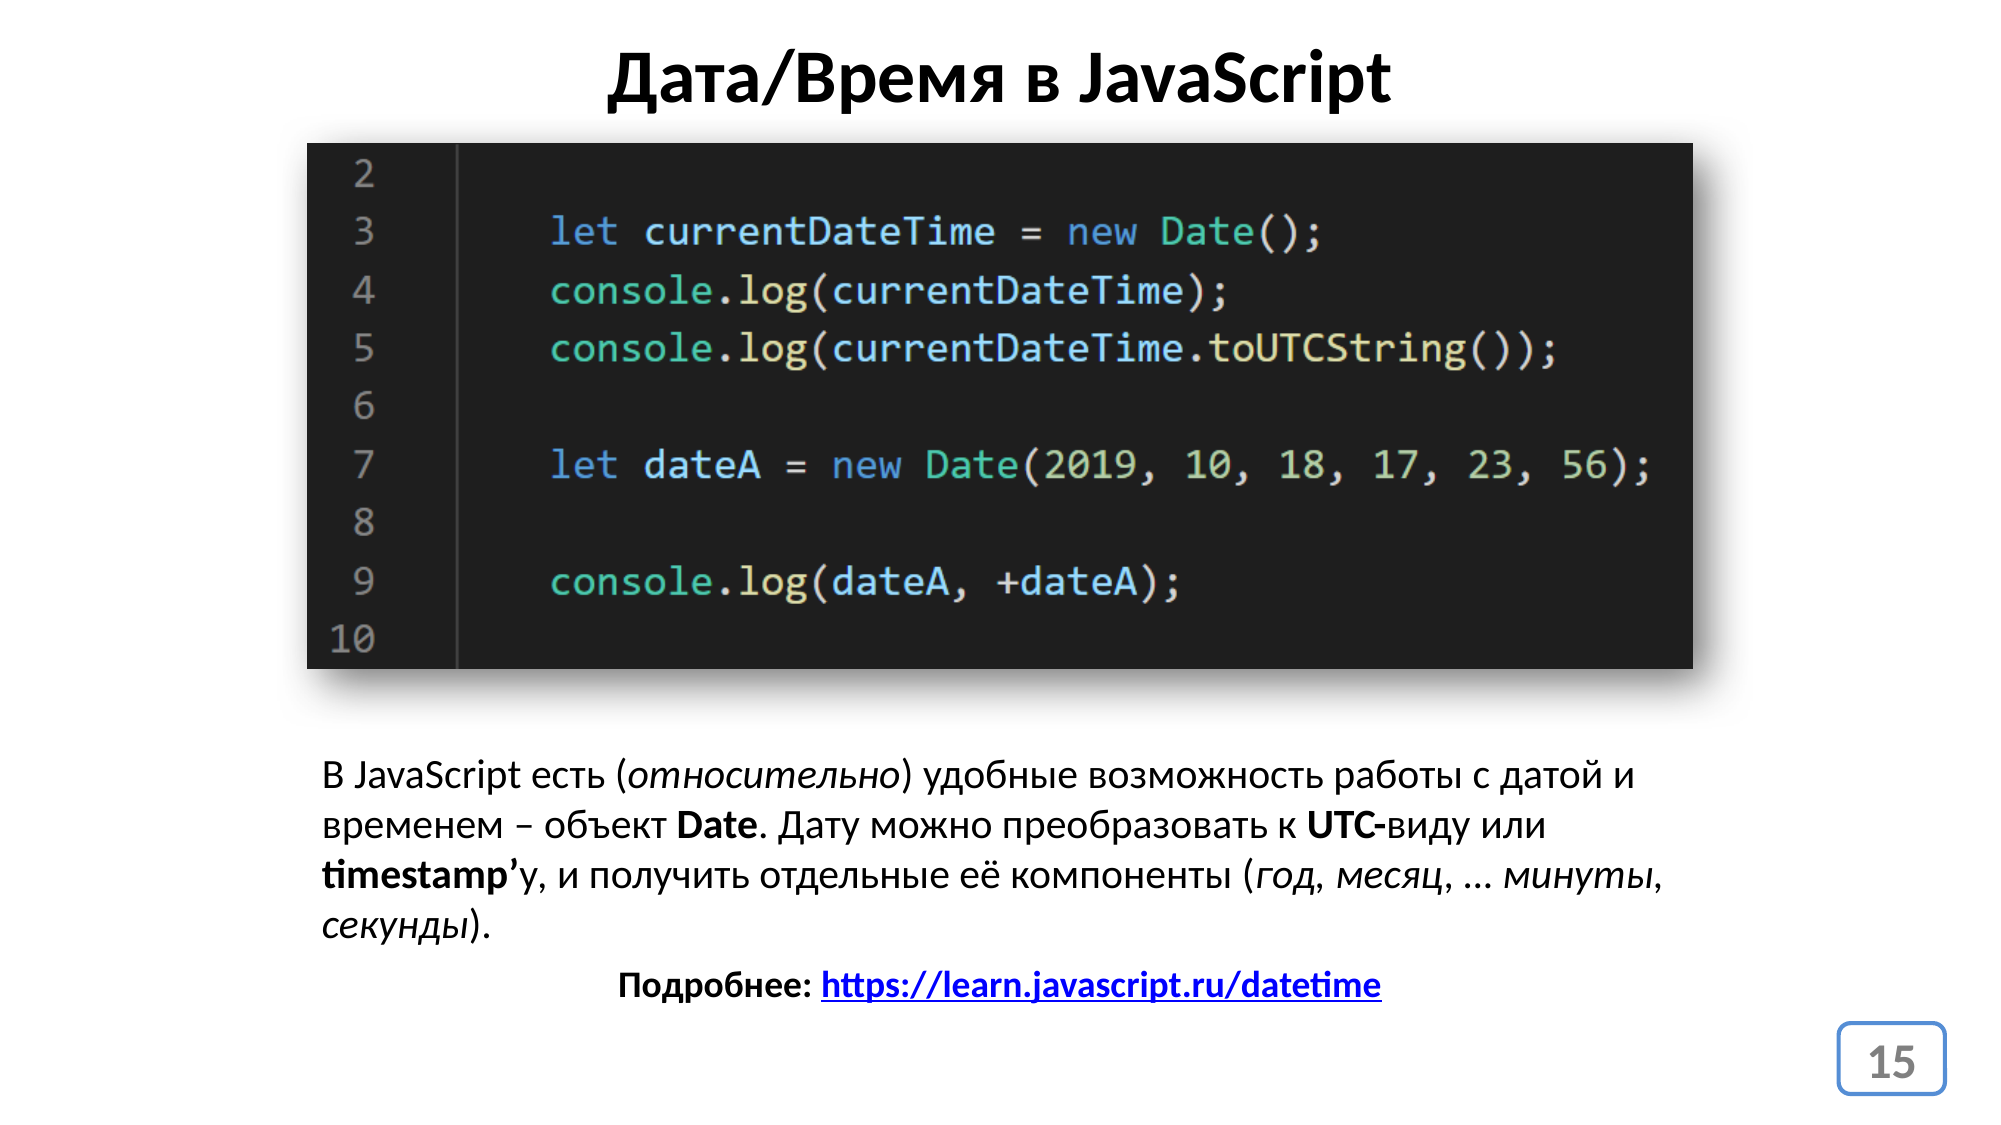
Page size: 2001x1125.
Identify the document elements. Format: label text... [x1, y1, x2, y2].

title Дата/Время в JavaScript [0, 19, 2000, 126]
picture [306, 143, 1693, 669]
text_box В JavaScript есть (относительно) удобные возможность работы с датой и временем – объект Date. Дату можно преобразовать к UTC-виду или timestamp’у, и получить отдельные её компоненты (год, месяц, … минуты, секунды). [307, 739, 1693, 952]
text_box 15 [1836, 1021, 1948, 1097]
text_box Подробнее: https://learn.javascript.ru/datetime [0, 952, 2000, 1012]
